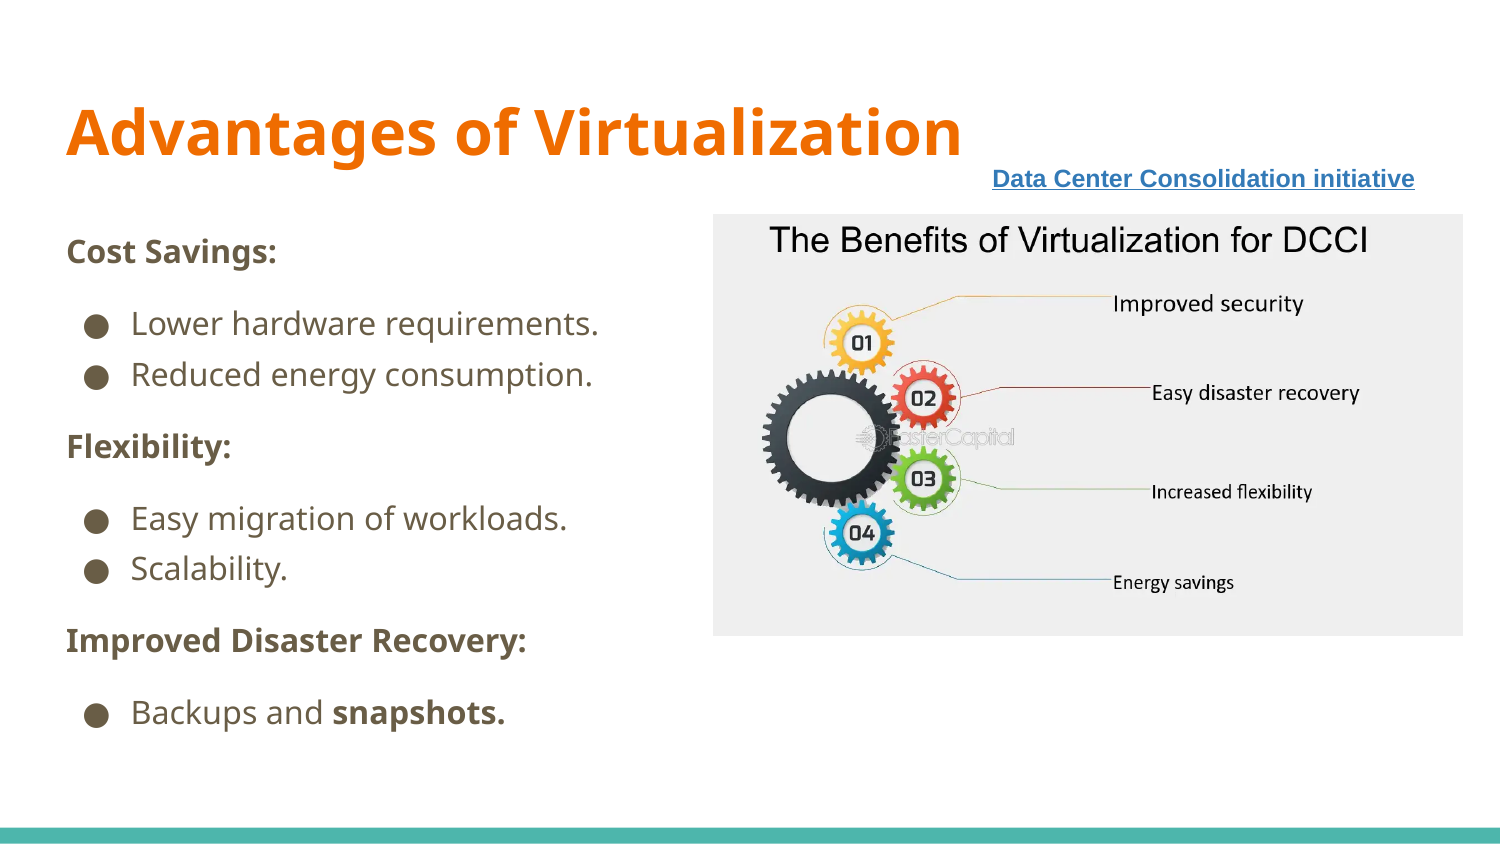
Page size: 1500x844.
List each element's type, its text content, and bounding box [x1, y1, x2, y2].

picture [712, 213, 1463, 636]
list Cost Savings: Lower hardware requirements. Reduced energy consumption. Flexibility: Easy migration of workloads. Scalability. Improved Disaster Recovery: Backups and snapshots. [51, 207, 701, 750]
text_box Data Center Consolidation initiative [970, 147, 1463, 208]
title Advantages of Virtualization [51, 72, 1449, 189]
